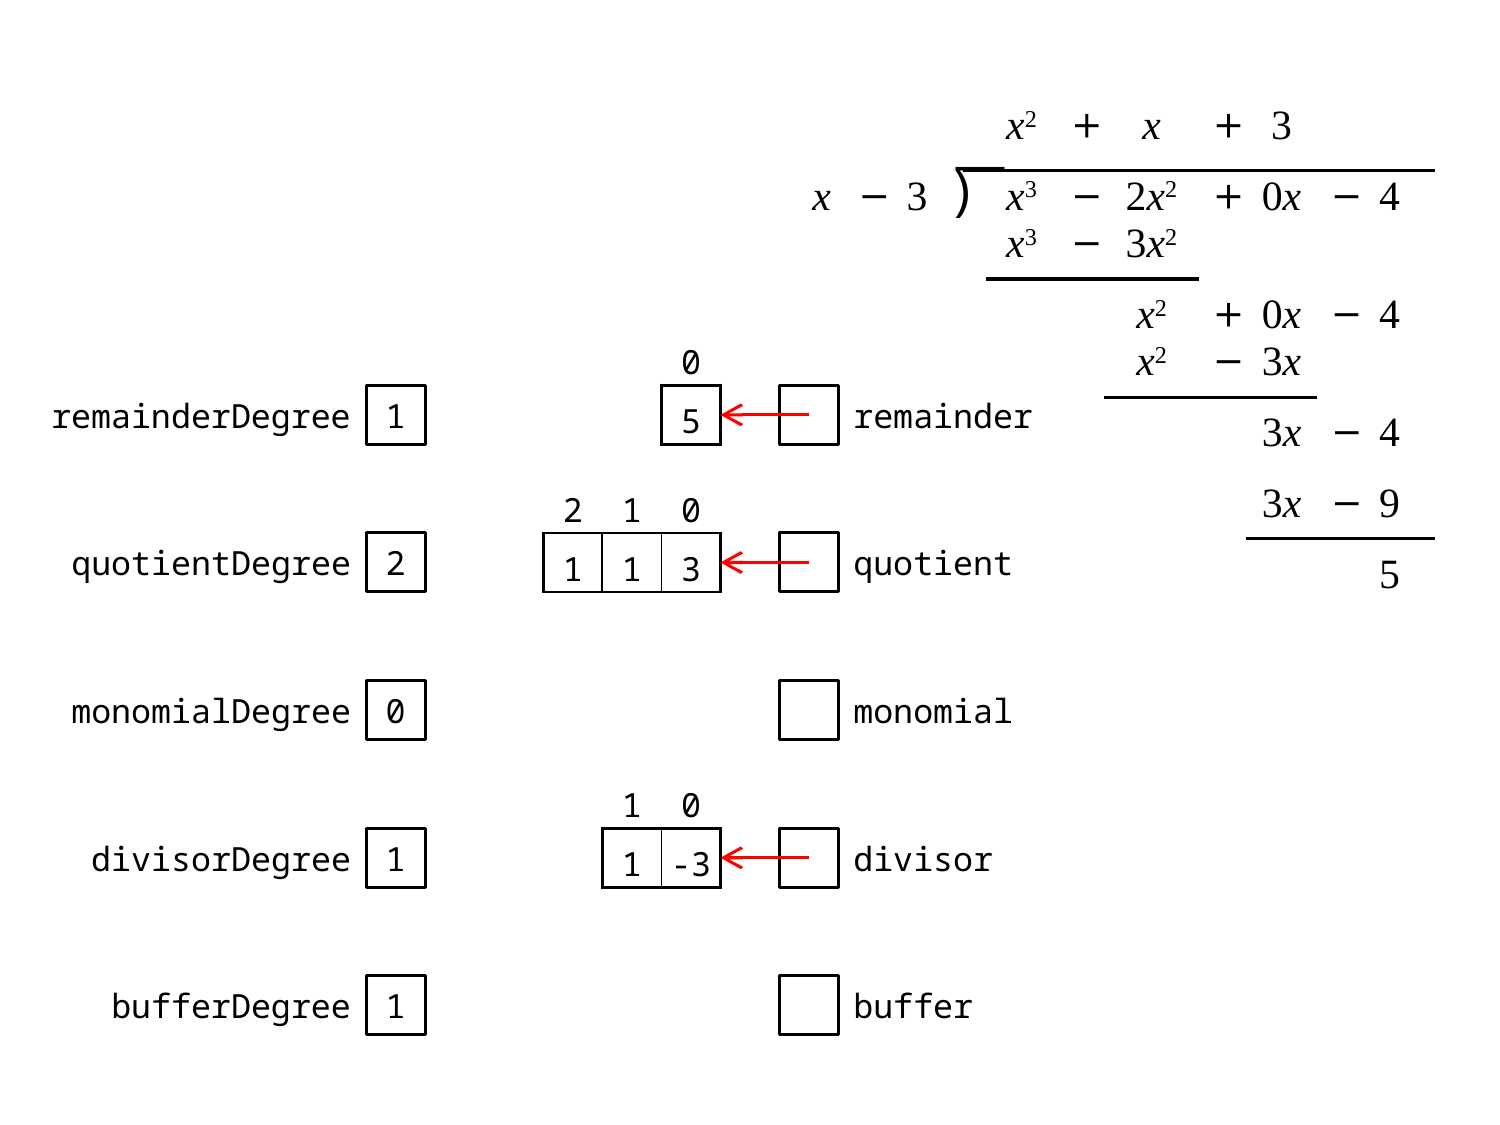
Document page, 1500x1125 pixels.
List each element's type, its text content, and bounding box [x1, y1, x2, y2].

table_cell 1 [603, 534, 661, 591]
table_header x3 [986, 179, 1057, 232]
table_header 0 [661, 474, 720, 532]
table_header 3 [1246, 90, 1317, 161]
text_box quotientDegree [41, 532, 364, 592]
table_header − [1057, 161, 1104, 170]
table_header 0 [661, 769, 720, 827]
text_box 1 [364, 826, 427, 889]
table_header 1 [602, 474, 661, 532]
text_box quotient [838, 532, 1046, 592]
table_header 4 [1364, 161, 1411, 170]
text_box divisorDegree [70, 828, 364, 888]
table_header 5 [1364, 548, 1411, 610]
table_cell 1 [545, 534, 601, 591]
table_header − [844, 161, 892, 232]
table_header − [1317, 397, 1364, 468]
table_header + [1199, 90, 1246, 161]
table_header − [1057, 179, 1104, 232]
table_header + [1199, 279, 1246, 350]
table_header 3x [1246, 350, 1317, 396]
table_header 4 [1364, 279, 1411, 350]
table_header 2 [543, 474, 602, 532]
text_box remainderDegree [41, 385, 367, 445]
table_header x3 [986, 161, 1057, 170]
table_header 3x [1246, 468, 1317, 537]
table_header − [1317, 179, 1364, 232]
table_header x2 [1104, 283, 1199, 350]
table_cell -3 [662, 830, 719, 886]
table_cell 1 [604, 830, 661, 886]
table_header x [797, 161, 844, 232]
text_box 1 [364, 383, 427, 446]
table_header 3x2 [1104, 232, 1199, 277]
table_header − [1057, 232, 1104, 277]
text_box [777, 383, 841, 446]
table_header 0x [1246, 179, 1317, 232]
text_box monomial [838, 680, 1046, 740]
table_header 4 [1364, 179, 1411, 232]
text_box 2 [364, 531, 427, 594]
table_header 4 [1364, 397, 1411, 468]
table_header 0 [661, 326, 720, 384]
table_header 1 [602, 769, 661, 827]
table_header x3 [986, 232, 1057, 277]
table_header 9 [1364, 468, 1411, 537]
text_box [777, 974, 841, 1037]
text_box 1 [364, 974, 427, 1037]
text_box bufferDegree [100, 975, 364, 1035]
table_cell 3 [662, 534, 719, 591]
table_header x [1104, 90, 1199, 161]
table_header − [1317, 279, 1364, 350]
table_header 0x [1246, 279, 1317, 350]
table_header + [1199, 179, 1246, 232]
text_box monomialDegree [41, 680, 364, 740]
text_box buffer [838, 975, 987, 1035]
table_header 2x2 [1104, 161, 1199, 170]
table_header x2 [986, 90, 1057, 161]
text_box divisor [838, 828, 1016, 888]
table_header ⟌ [939, 161, 986, 232]
table_header 3 [892, 161, 939, 232]
table_header + [1199, 161, 1246, 170]
table_header 3x [1246, 404, 1317, 468]
table_header + [1057, 90, 1104, 161]
text_box [777, 826, 841, 889]
text_box 0 [364, 678, 427, 742]
table_header − [1317, 161, 1364, 170]
table_header x2 [1104, 350, 1199, 396]
table_cell 5 [663, 387, 719, 443]
table_header − [1317, 468, 1364, 537]
text_box remainder [838, 385, 1046, 445]
text_box [777, 531, 841, 594]
table_header − [1199, 350, 1246, 396]
text_box [777, 678, 841, 742]
table_header 0x [1246, 161, 1317, 170]
table_header 2x2 [1104, 179, 1199, 232]
